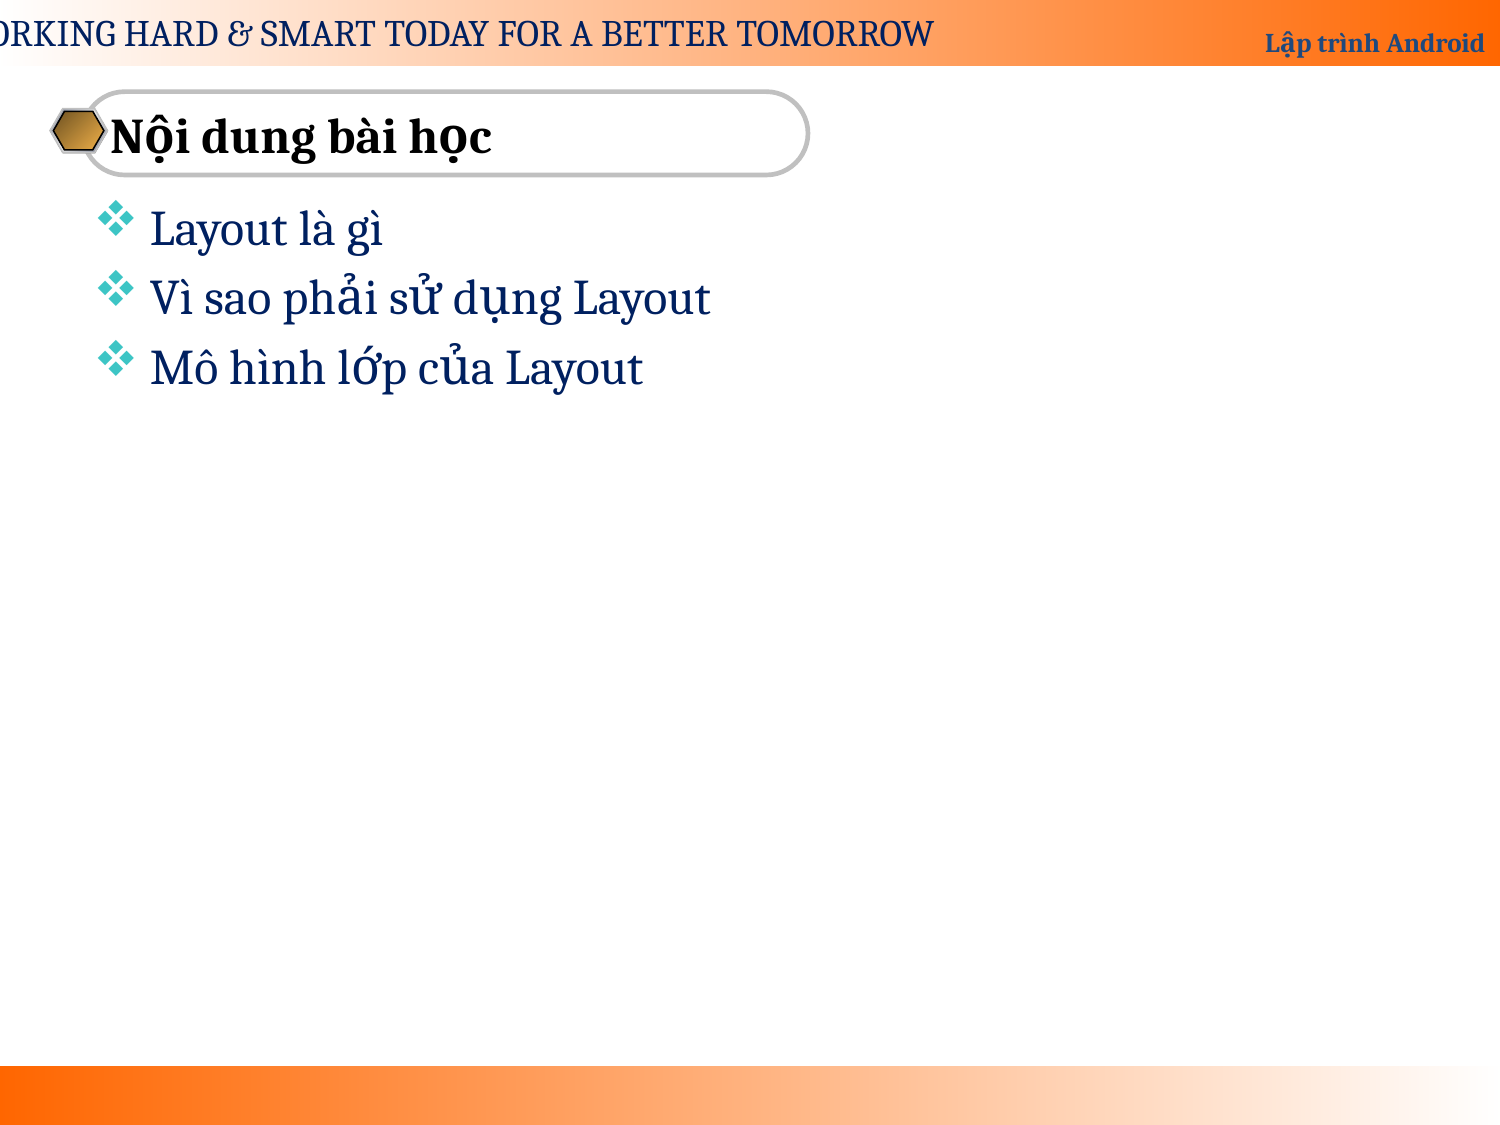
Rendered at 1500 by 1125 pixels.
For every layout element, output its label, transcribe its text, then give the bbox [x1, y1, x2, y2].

text_box Layout là gì Vì sao phải sử dụng Layout Mô hình lớp của Layout [78, 187, 1429, 838]
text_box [49, 91, 809, 176]
